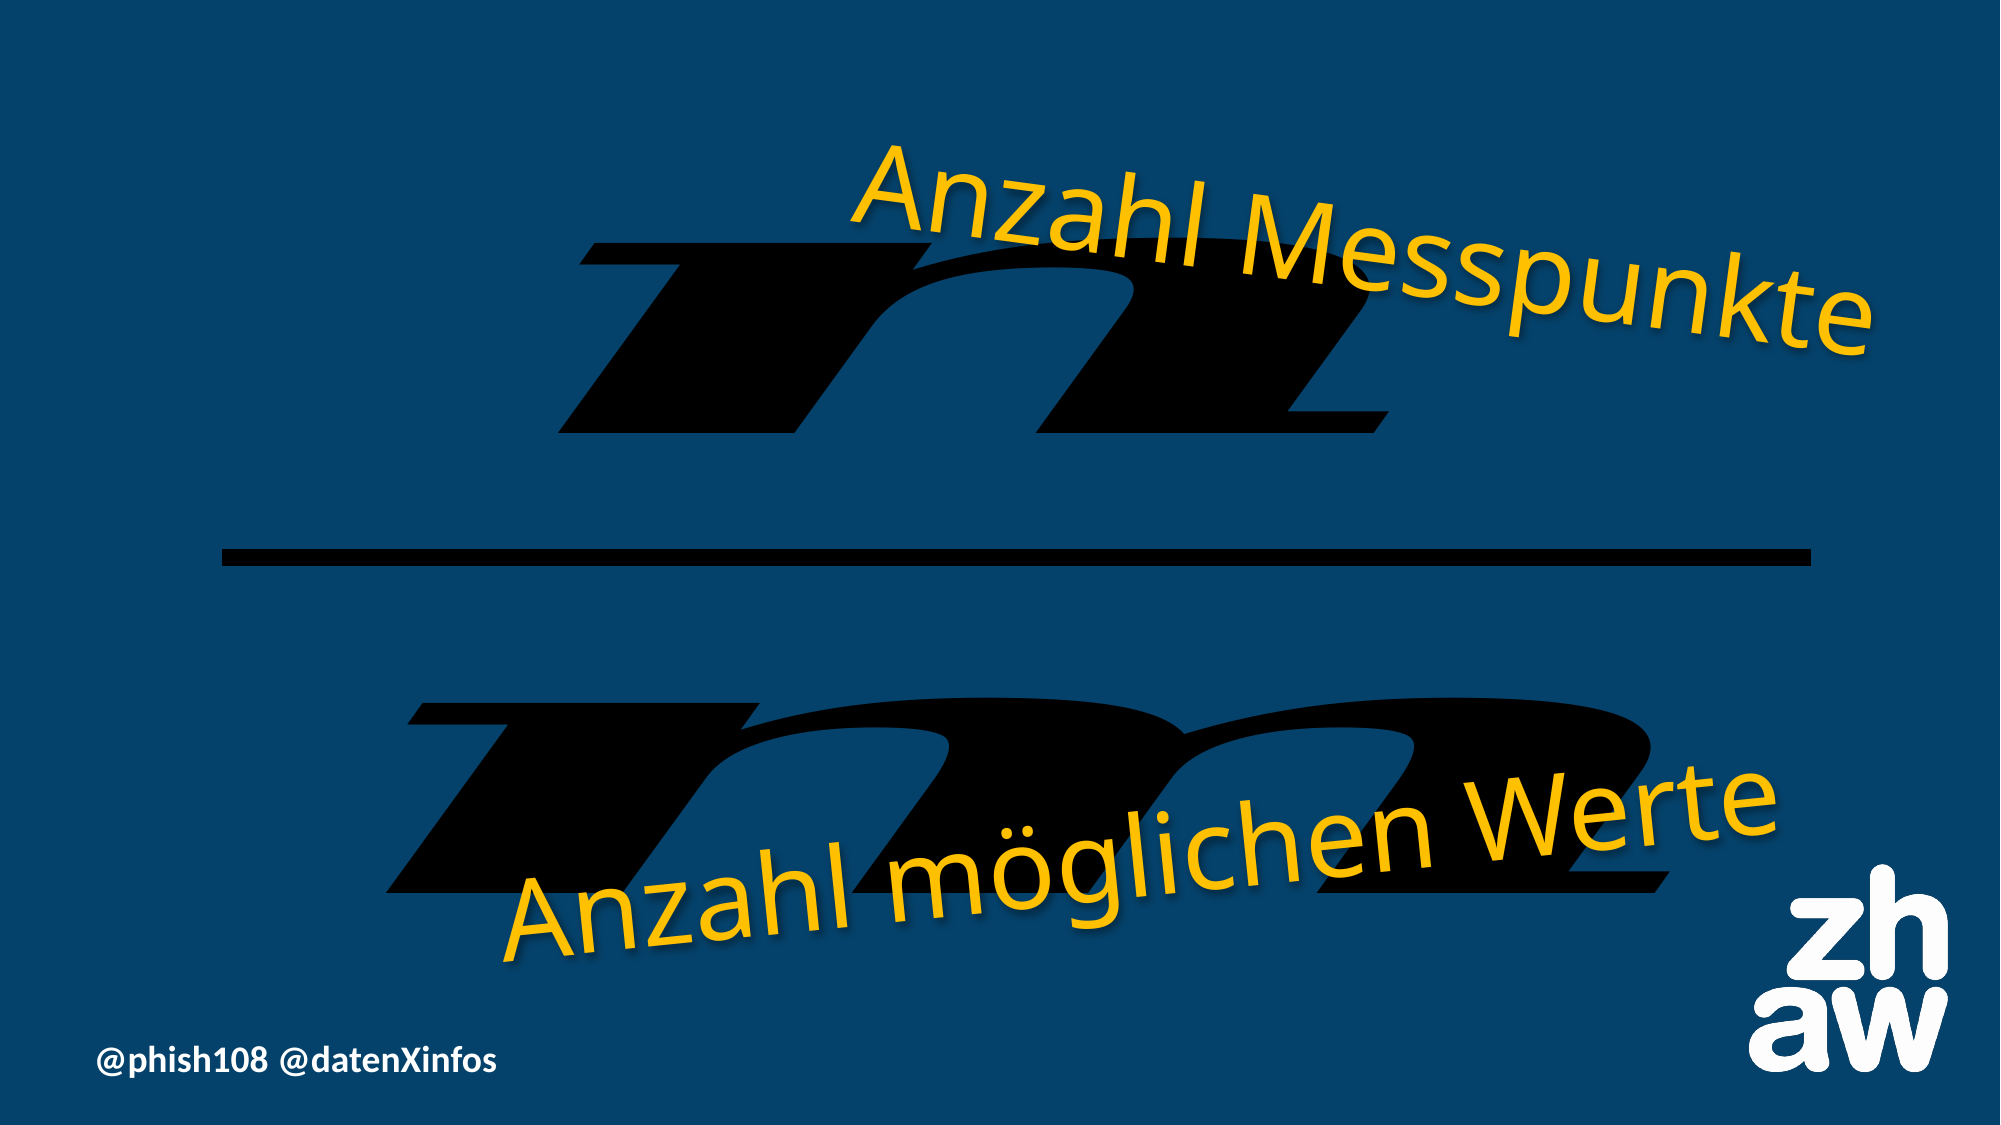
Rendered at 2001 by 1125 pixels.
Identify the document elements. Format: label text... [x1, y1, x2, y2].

text_box Anzahl Messpunkte [831, 100, 1904, 391]
text_box Anzahl möglichen Werte [476, 710, 1803, 994]
